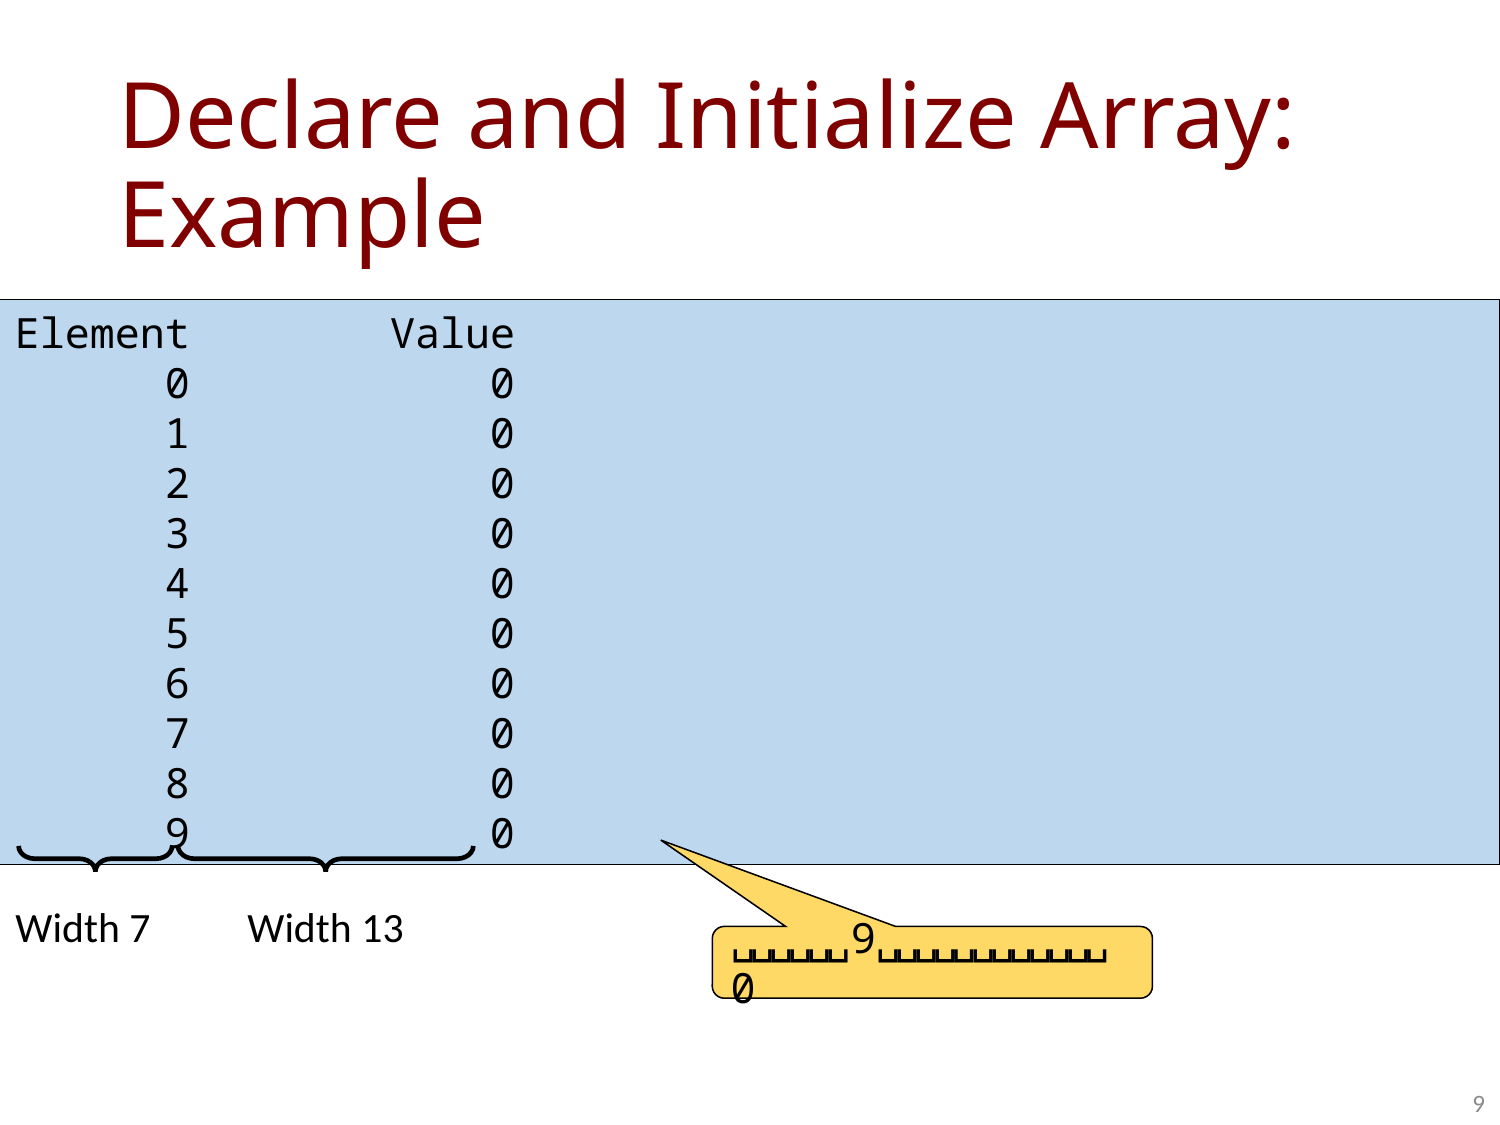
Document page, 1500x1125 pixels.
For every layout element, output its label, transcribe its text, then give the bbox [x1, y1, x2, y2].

text_box Width 13 [232, 893, 419, 958]
title Declare and Initialize Array: Example [103, 59, 1397, 278]
slide_number 9 [1162, 1065, 1500, 1125]
text_box Width 7 [0, 893, 166, 958]
text_box [18, 845, 173, 872]
text_box [177, 845, 474, 872]
text_box Element Value 0 0 1 0 2 0 3 0 4 0 5 0 6 0 7 0 8 0 9 0 [0, 299, 1500, 865]
text_box ␣␣␣␣␣␣9␣␣␣␣␣␣␣␣␣␣␣␣0 [660, 839, 1154, 1000]
